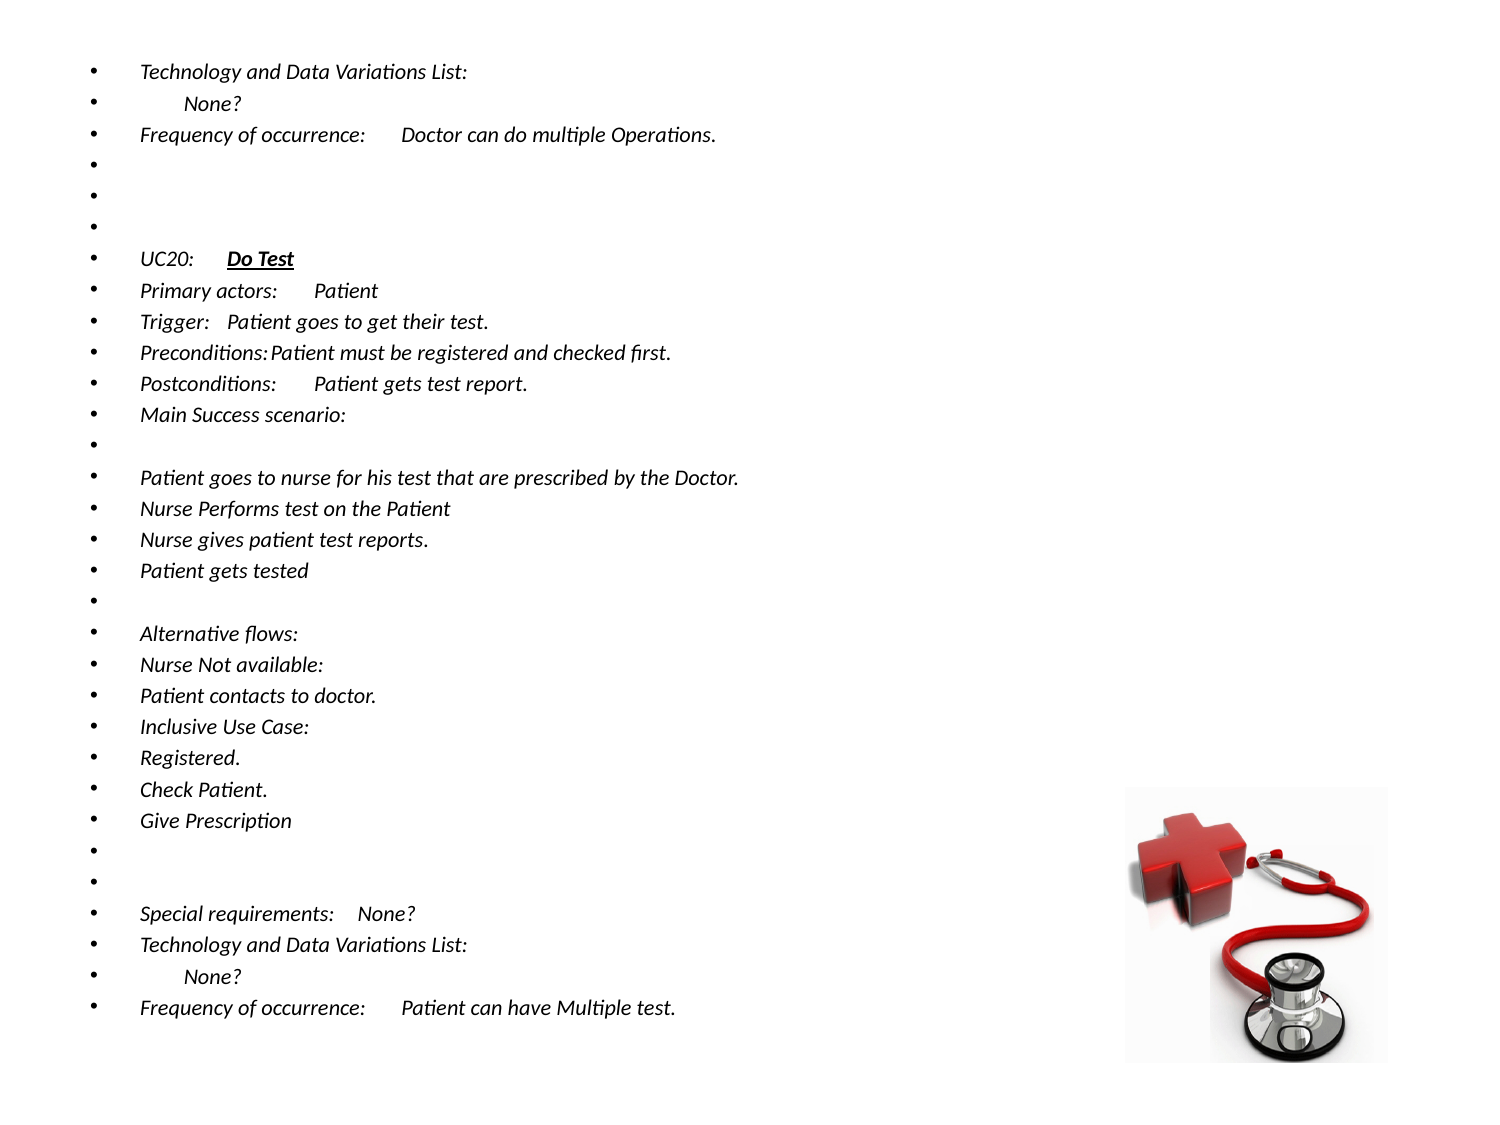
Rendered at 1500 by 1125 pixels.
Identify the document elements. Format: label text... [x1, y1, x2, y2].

picture [1124, 787, 1388, 1063]
list Technology and Data Variations List: None? Frequency of occurrence: Doctor can do multiple Operations. UC20: Do Test Primary actors: Patient Trigger: Patient goes to get their test. Preconditions: Patient must be registered and checked first. Postconditions: Patient gets test report. Main Success scenario: Patient goes to nurse for his test that are prescribed by the Doctor. Nurse Performs test on the Patient Nurse gives patient test reports. Patient gets tested Alternative flows: Nurse Not available: Patient contacts to doctor. Inclusive Use Case: Registered. Check Patient. Give Prescription Special requirements: None? Technology and Data Variations List: None? Frequency of occurrence: Patient can have Multiple test. [75, 50, 1425, 1055]
